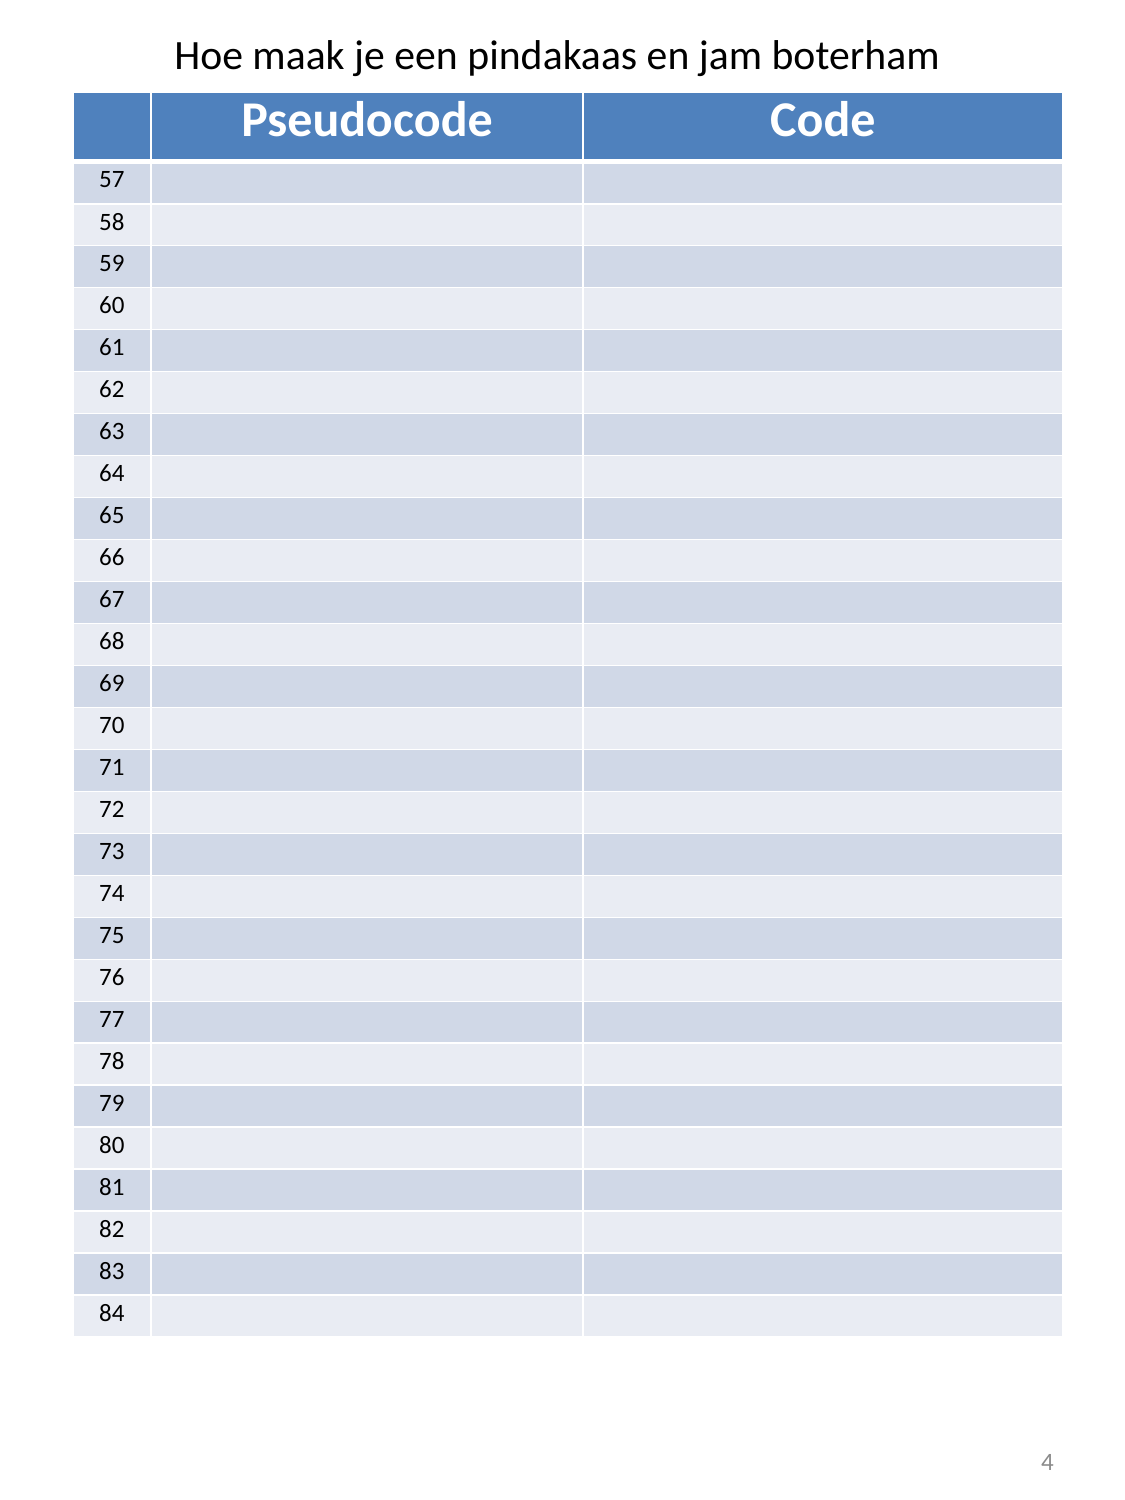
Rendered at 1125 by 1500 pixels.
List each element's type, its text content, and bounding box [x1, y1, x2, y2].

table_cell 58 [74, 205, 150, 245]
table_cell 69 [74, 666, 150, 707]
table_cell 66 [74, 540, 150, 581]
table_cell [584, 288, 1062, 329]
table_header [74, 93, 150, 159]
table_cell [152, 372, 582, 413]
table_cell [152, 456, 582, 497]
table_cell 63 [74, 414, 150, 455]
table_cell 77 [74, 1002, 150, 1042]
table_cell [152, 1254, 582, 1294]
table_cell 79 [74, 1086, 150, 1126]
table_cell 68 [74, 624, 150, 665]
table_cell [584, 666, 1062, 707]
table_cell [152, 205, 582, 245]
table_cell 60 [74, 288, 150, 329]
table_cell [584, 1170, 1062, 1210]
table_cell 81 [74, 1170, 150, 1210]
table_cell [584, 498, 1062, 539]
table_cell [584, 792, 1062, 833]
table_cell [152, 1002, 582, 1042]
table_cell [152, 498, 582, 539]
table_cell [584, 1044, 1062, 1084]
table_cell [152, 288, 582, 329]
table_cell [152, 750, 582, 791]
table_cell [152, 918, 582, 959]
table_cell 83 [74, 1254, 150, 1294]
table_cell 73 [74, 834, 150, 875]
table_cell [152, 164, 582, 203]
table_cell [152, 1170, 582, 1210]
table_cell [584, 372, 1062, 413]
table_cell [152, 582, 582, 623]
table_cell [152, 960, 582, 1001]
table_cell 61 [74, 330, 150, 371]
table_cell [584, 960, 1062, 1001]
table_cell [584, 330, 1062, 371]
table_cell 57 [74, 164, 150, 203]
table_cell [152, 246, 582, 287]
table_cell [584, 834, 1062, 875]
table_cell [584, 456, 1062, 497]
table_cell [152, 792, 582, 833]
table_cell 74 [74, 876, 150, 917]
table_cell [152, 1128, 582, 1168]
table_cell [152, 708, 582, 749]
table_cell [584, 918, 1062, 959]
table_cell 76 [74, 960, 150, 1001]
table_cell [152, 1086, 582, 1126]
slide_number 4 [806, 1420, 1069, 1500]
table_header Code [584, 93, 1062, 159]
table_cell [584, 876, 1062, 917]
table_cell [584, 708, 1062, 749]
table_cell 72 [74, 792, 150, 833]
table_cell [584, 1296, 1062, 1336]
table_cell [152, 834, 582, 875]
table_cell [584, 205, 1062, 245]
table_cell [152, 1296, 582, 1336]
table_cell [152, 330, 582, 371]
table_header Pseudocode [152, 93, 582, 159]
table_cell [152, 666, 582, 707]
table_cell [584, 750, 1062, 791]
table_cell [584, 540, 1062, 581]
table_cell 59 [74, 246, 150, 287]
table_cell [152, 876, 582, 917]
text_box Hoe maak je een pindakaas en jam boterham [52, 20, 1063, 86]
table_cell [584, 582, 1062, 623]
table_cell [152, 624, 582, 665]
table_cell [584, 624, 1062, 665]
table_cell [584, 164, 1062, 203]
table_cell 82 [74, 1212, 150, 1252]
table_cell [584, 1212, 1062, 1252]
table_cell 75 [74, 918, 150, 959]
table_cell 64 [74, 456, 150, 497]
table_cell [584, 1128, 1062, 1168]
table_cell 65 [74, 498, 150, 539]
table_cell 70 [74, 708, 150, 749]
table_cell 80 [74, 1128, 150, 1168]
table_cell [152, 1044, 582, 1084]
table_cell [152, 1212, 582, 1252]
table_cell [584, 246, 1062, 287]
table_cell [584, 1002, 1062, 1042]
table_cell [584, 1254, 1062, 1294]
table_cell 71 [74, 750, 150, 791]
table_cell 62 [74, 372, 150, 413]
table_cell [584, 414, 1062, 455]
table_cell 84 [74, 1296, 150, 1336]
table_cell [152, 540, 582, 581]
table_cell [152, 414, 582, 455]
table_cell 78 [74, 1044, 150, 1084]
table_cell [584, 1086, 1062, 1126]
table_cell 67 [74, 582, 150, 623]
